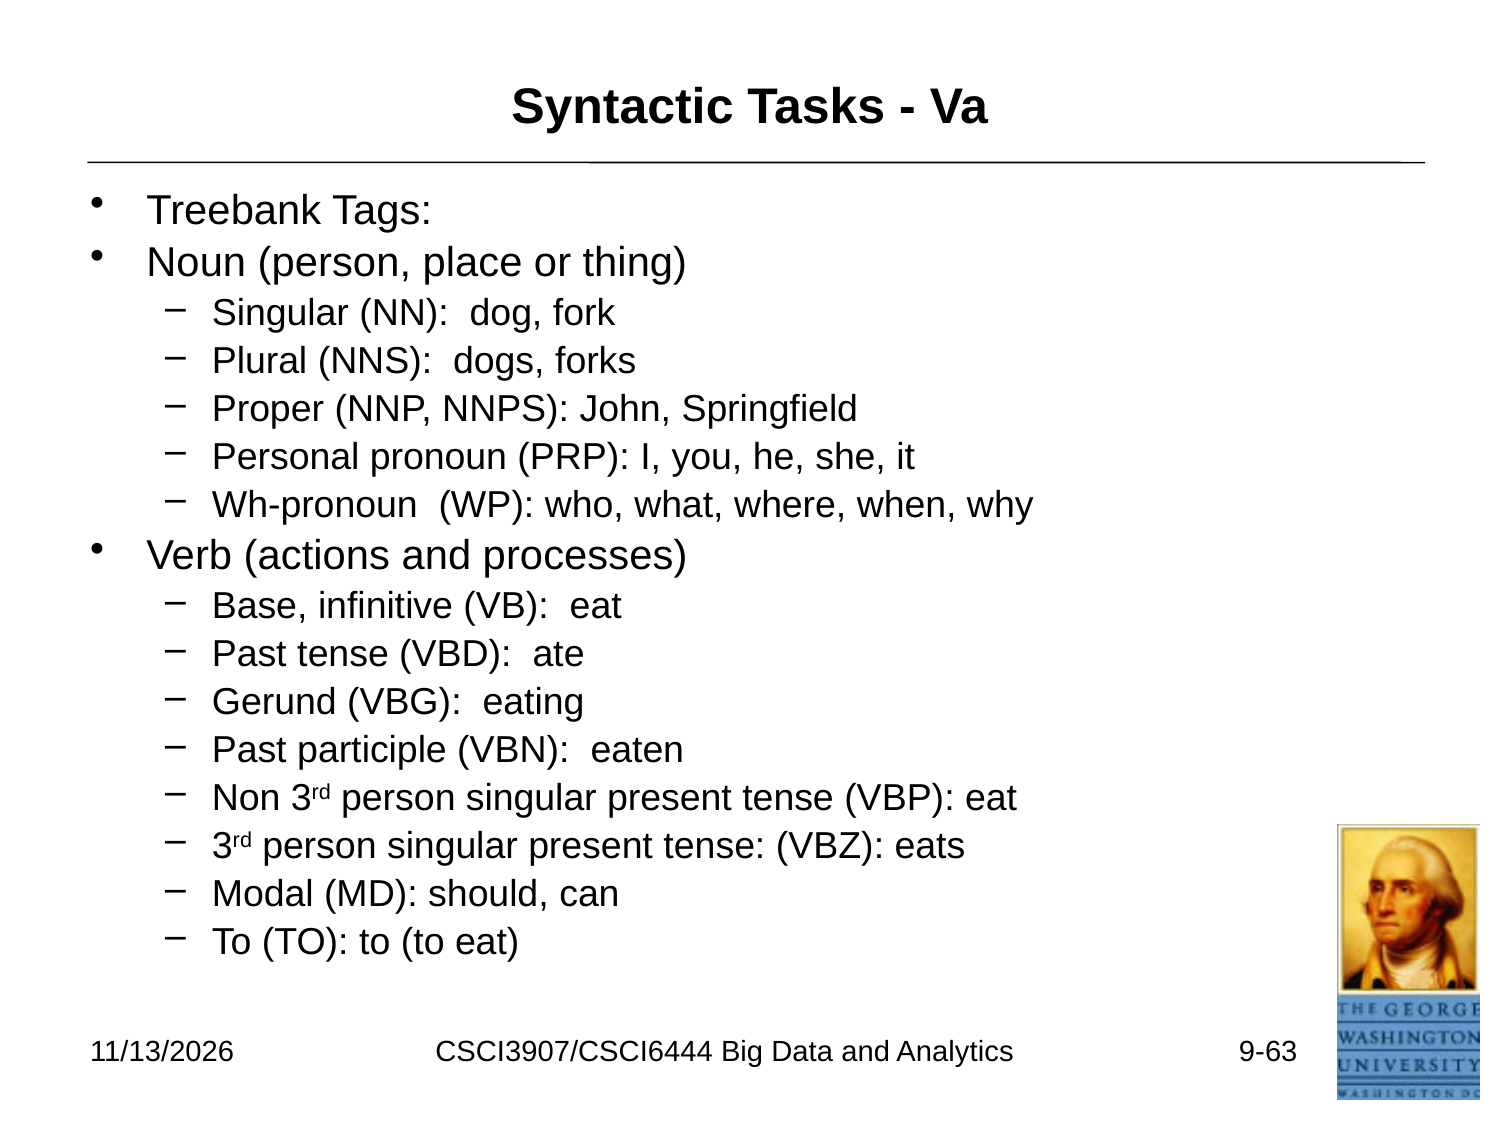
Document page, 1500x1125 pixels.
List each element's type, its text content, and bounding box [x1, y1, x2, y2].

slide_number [75, 1025, 300, 1104]
picture [1337, 824, 1480, 1100]
slide_number 9-63 [1149, 1025, 1313, 1104]
list Treebank Tags: Noun (person, place or thing) Singular (NN): dog, fork Plural (NNS): dogs, forks Proper (NNP, NNPS): John, Springfield Personal pronoun (PRP): I, you, he, she, it Wh-pronoun (WP): who, what, where, when, why Verb (actions and processes) Base, infinitive (VB): eat Past tense (VBD): ate Gerund (VBG): eating Past participle (VBN): eaten Non 3rd person singular present tense (VBP): eat 3rd person singular present tense: (VBZ): eats Modal (MD): should, can To (TO): to (to eat) [75, 174, 1425, 1018]
footer CSCI3907/CSCI6444 Big Data and Analytics [312, 1025, 1138, 1104]
title Syntactic Tasks - Va [75, 45, 1425, 163]
